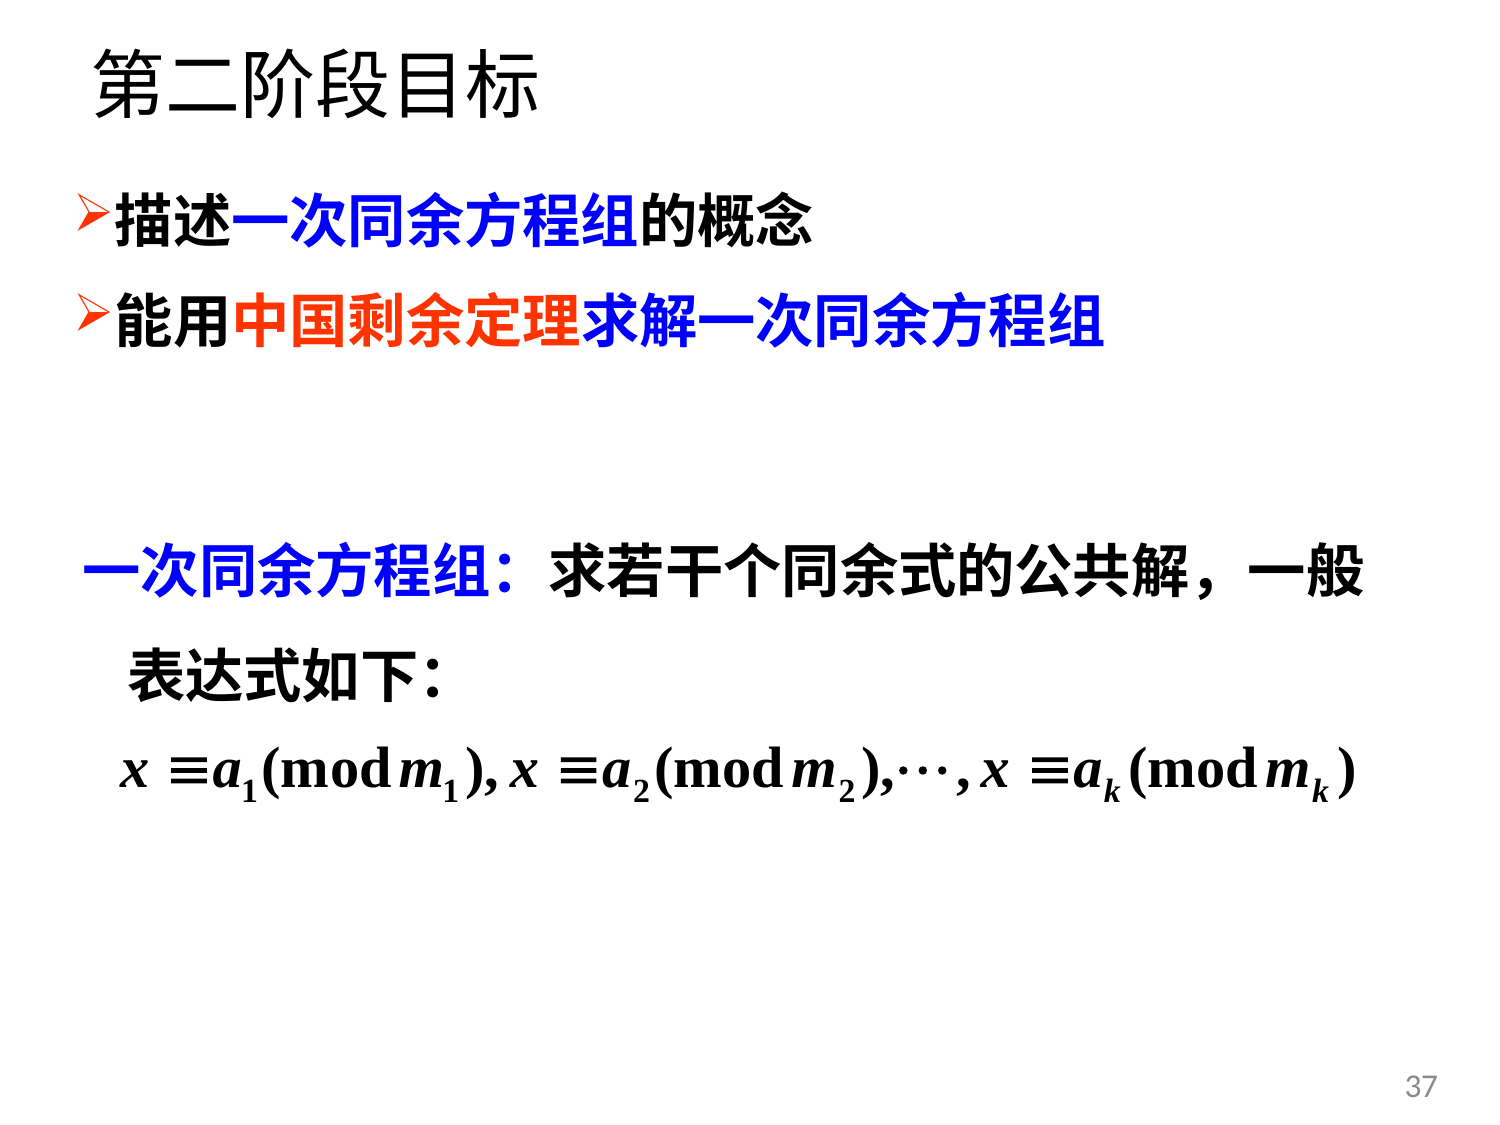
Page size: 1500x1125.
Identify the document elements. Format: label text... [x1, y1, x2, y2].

slide_number 37 [1103, 1066, 1454, 1102]
title 第二阶段目标 [74, 6, 1290, 160]
text_box 4.4.2 学习目标 [35, 0, 1264, 140]
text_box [67, 491, 1384, 809]
text_box 描述一次同余方程组的概念 能用中国剩余定理求解一次同余方程组 [58, 159, 1360, 362]
